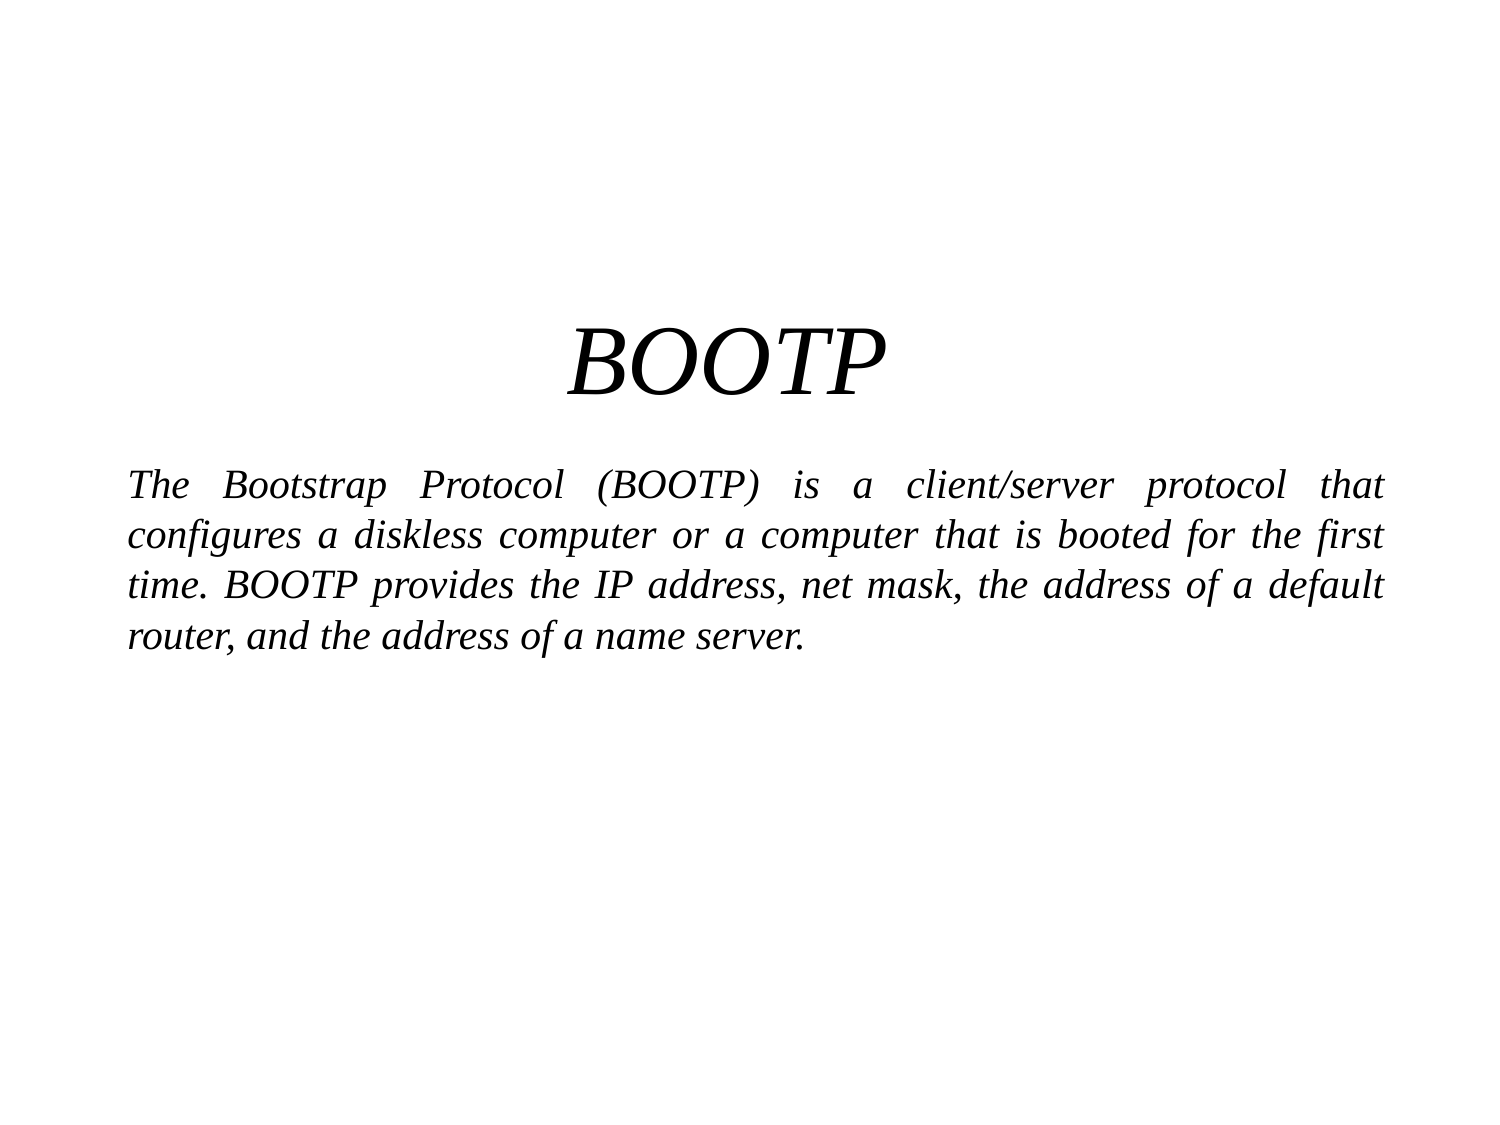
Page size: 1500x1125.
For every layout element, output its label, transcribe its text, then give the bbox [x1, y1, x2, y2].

text_box The Bootstrap Protocol (BOOTP) is a client/server protocol that configures a diskless computer or a computer that is booted for the first time. BOOTP provides the IP address, net mask, the address of a default router, and the address of a name server. [112, 449, 1400, 665]
text_box BOOTP [551, 287, 904, 423]
